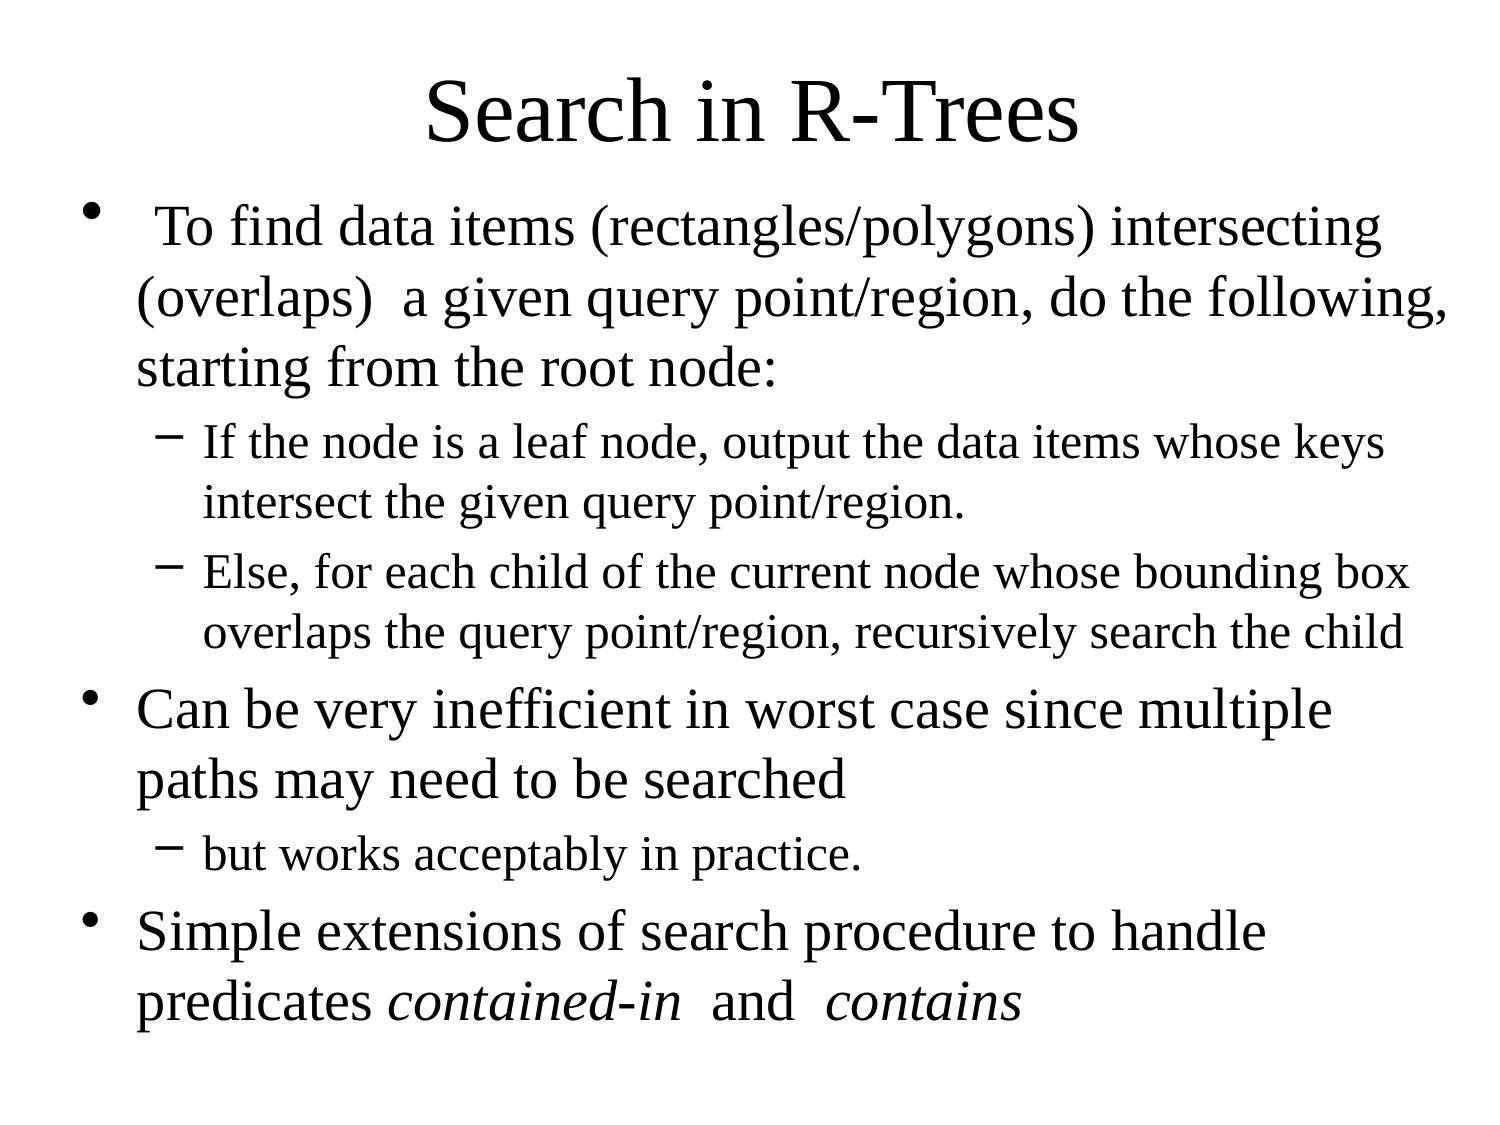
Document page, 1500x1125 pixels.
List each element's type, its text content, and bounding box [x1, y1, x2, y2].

list To find data items (rectangles/polygons) intersecting (overlaps) a given query point/region, do the following, starting from the root node: If the node is a leaf node, output the data items whose keys intersect the given query point/region. Else, for each child of the current node whose bounding box overlaps the query point/region, recursively search the child Can be very inefficient in worst case since multiple paths may need to be searched but works acceptably in practice. Simple extensions of search procedure to handle predicates contained-in and contains [65, 171, 1467, 1125]
title Search in R-Trees [115, 60, 1391, 149]
